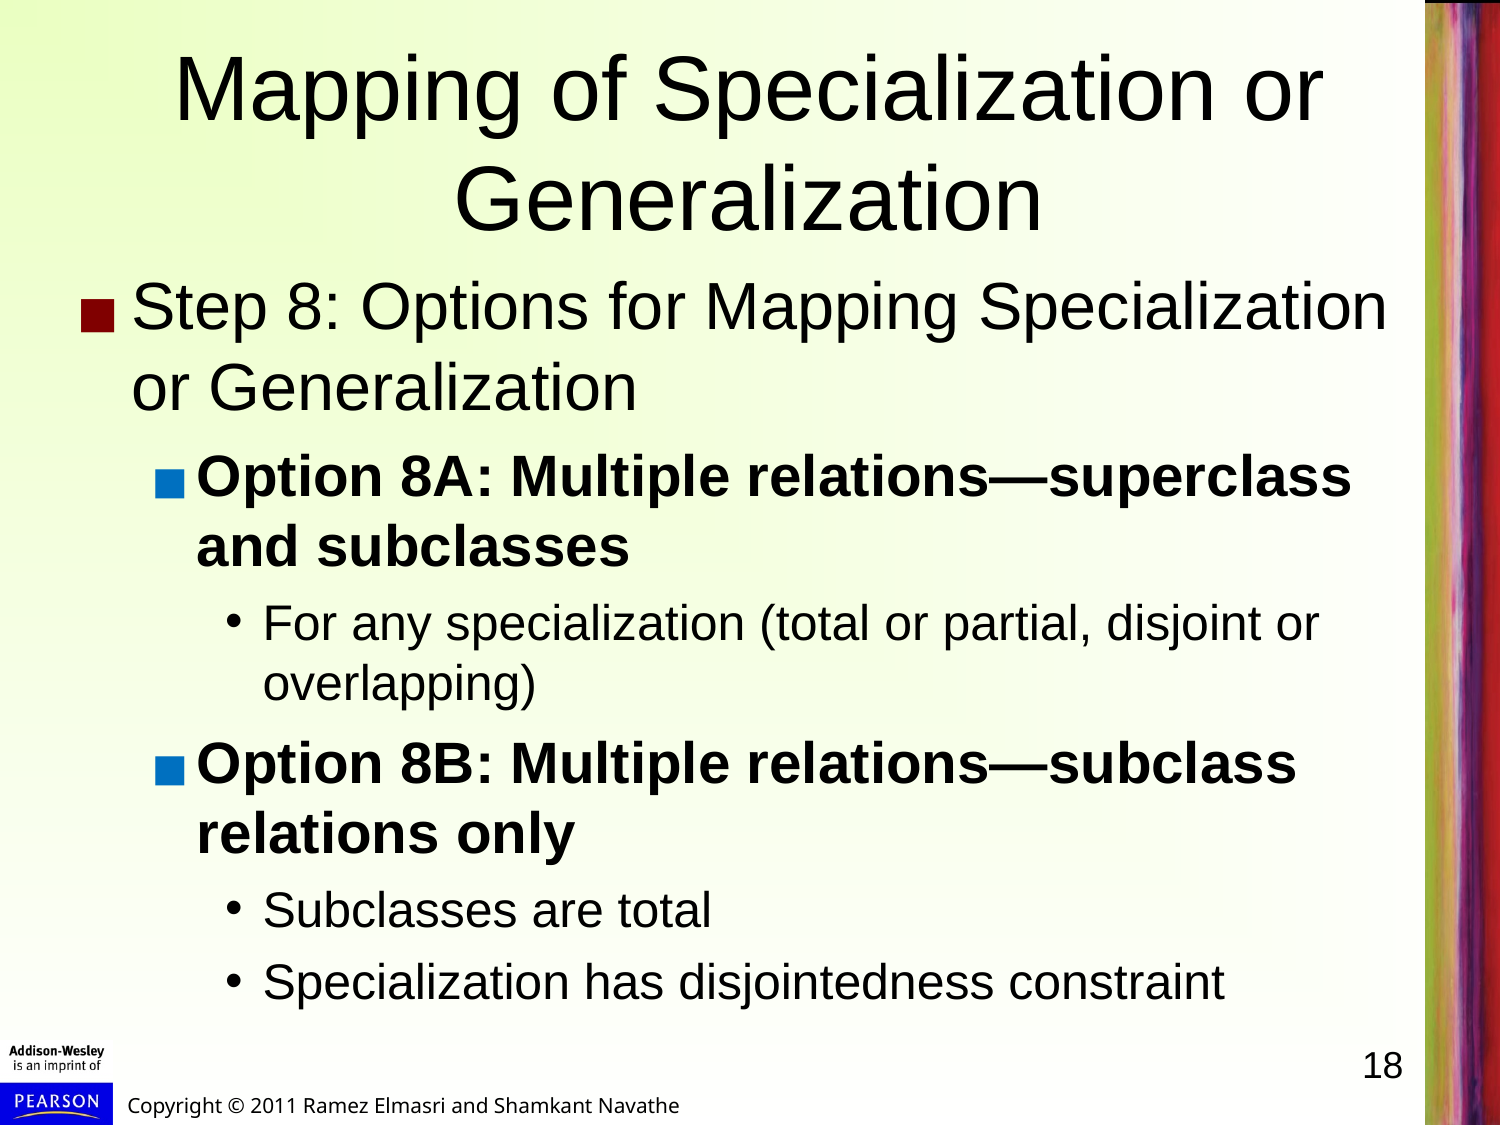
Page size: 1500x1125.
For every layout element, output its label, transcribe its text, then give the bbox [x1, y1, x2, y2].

list Step 8: Options for Mapping Specialization or Generalization Option 8A: Multiple relations—superclass and subclasses For any specialization (total or partial, disjoint or overlapping) Option 8B: Multiple relations—subclass relations only Subclasses are total Specialization has disjointedness constraint [75, 263, 1425, 1006]
picture [0, 0, 1500, 1125]
title Mapping of Specialization or Generalization [75, 44, 1425, 233]
slide_number 18 [1328, 1026, 1419, 1113]
